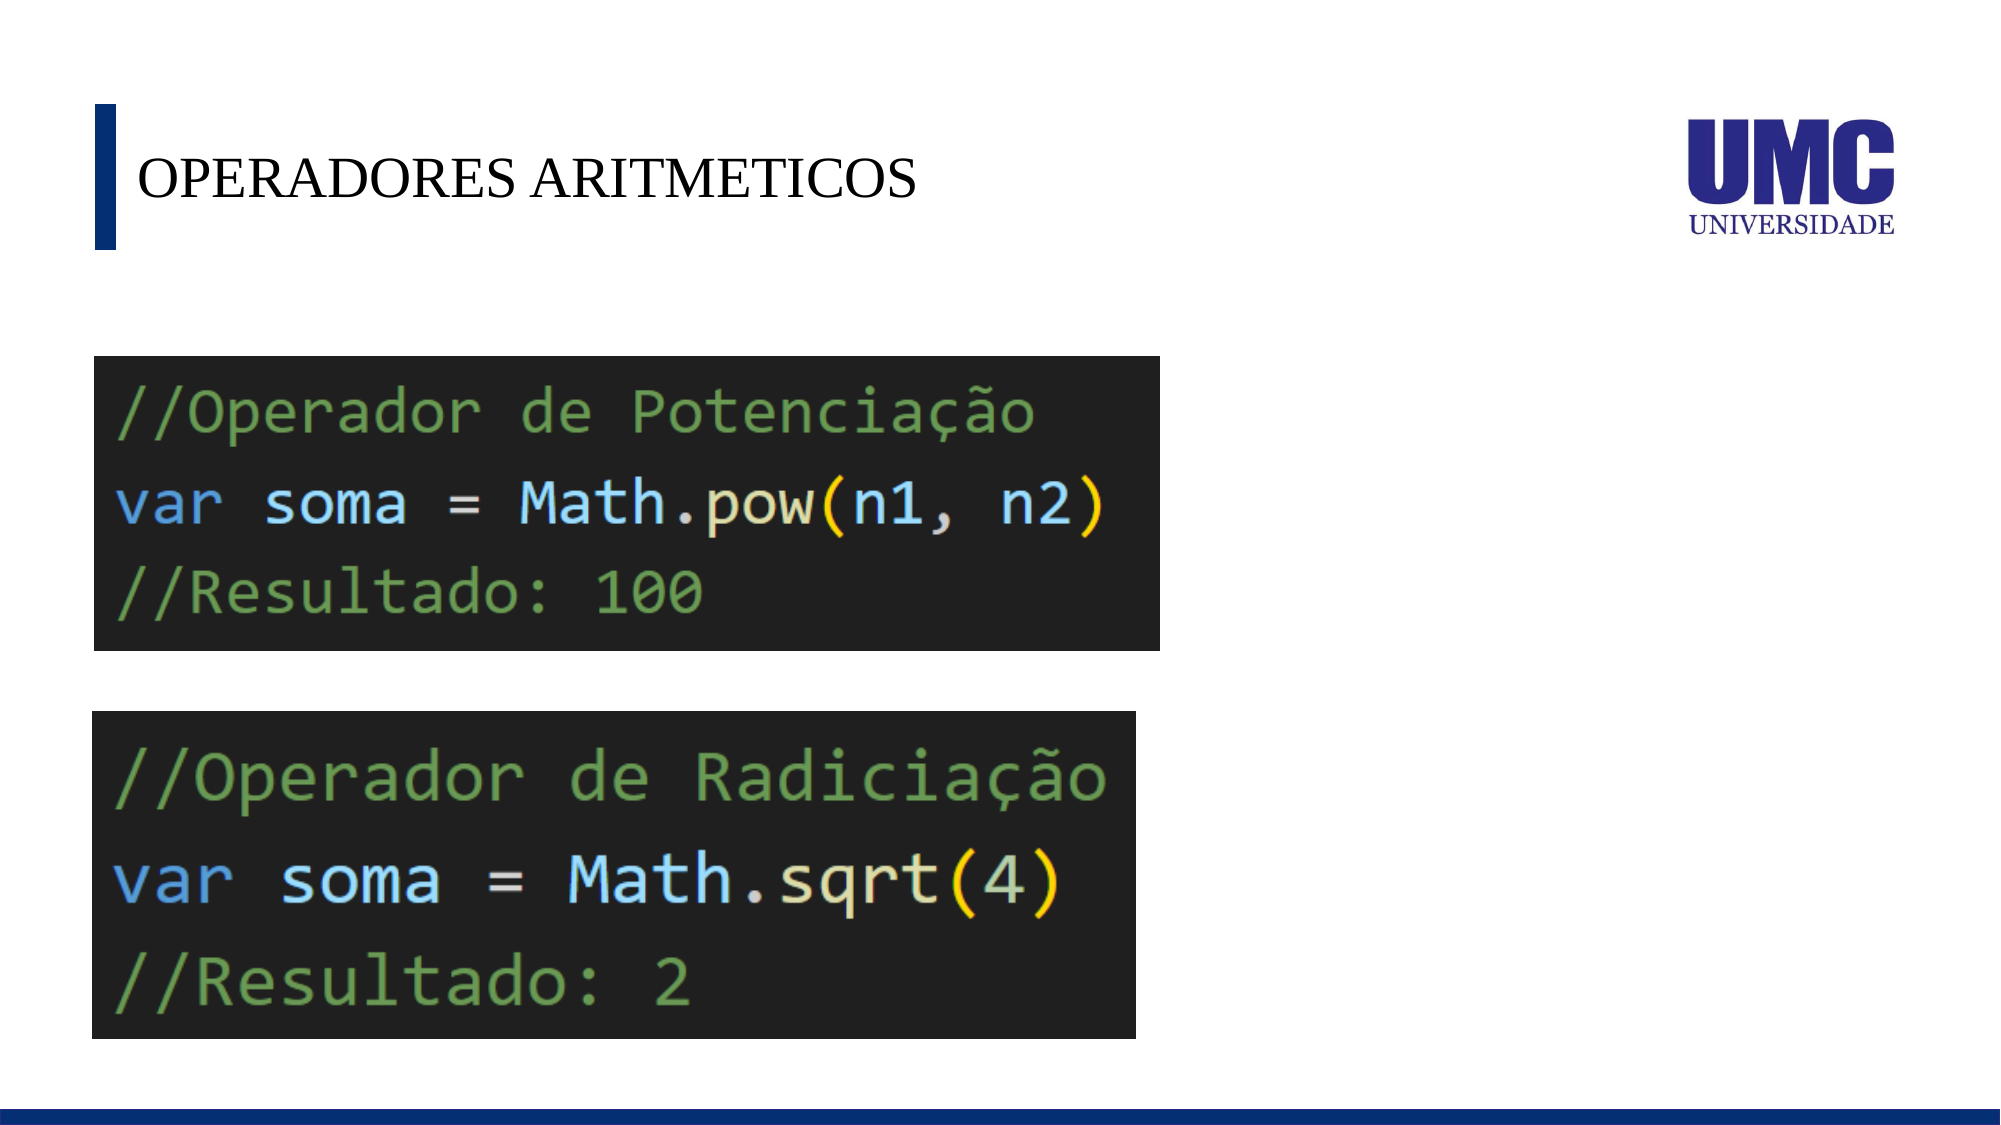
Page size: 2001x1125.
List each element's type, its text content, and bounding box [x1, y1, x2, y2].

picture [94, 356, 1160, 651]
picture [1686, 117, 1896, 237]
picture [1, 1110, 1999, 1124]
title OPERADORES ARITMETICOS [122, 140, 1667, 214]
picture [95, 104, 116, 250]
picture [92, 711, 1136, 1040]
